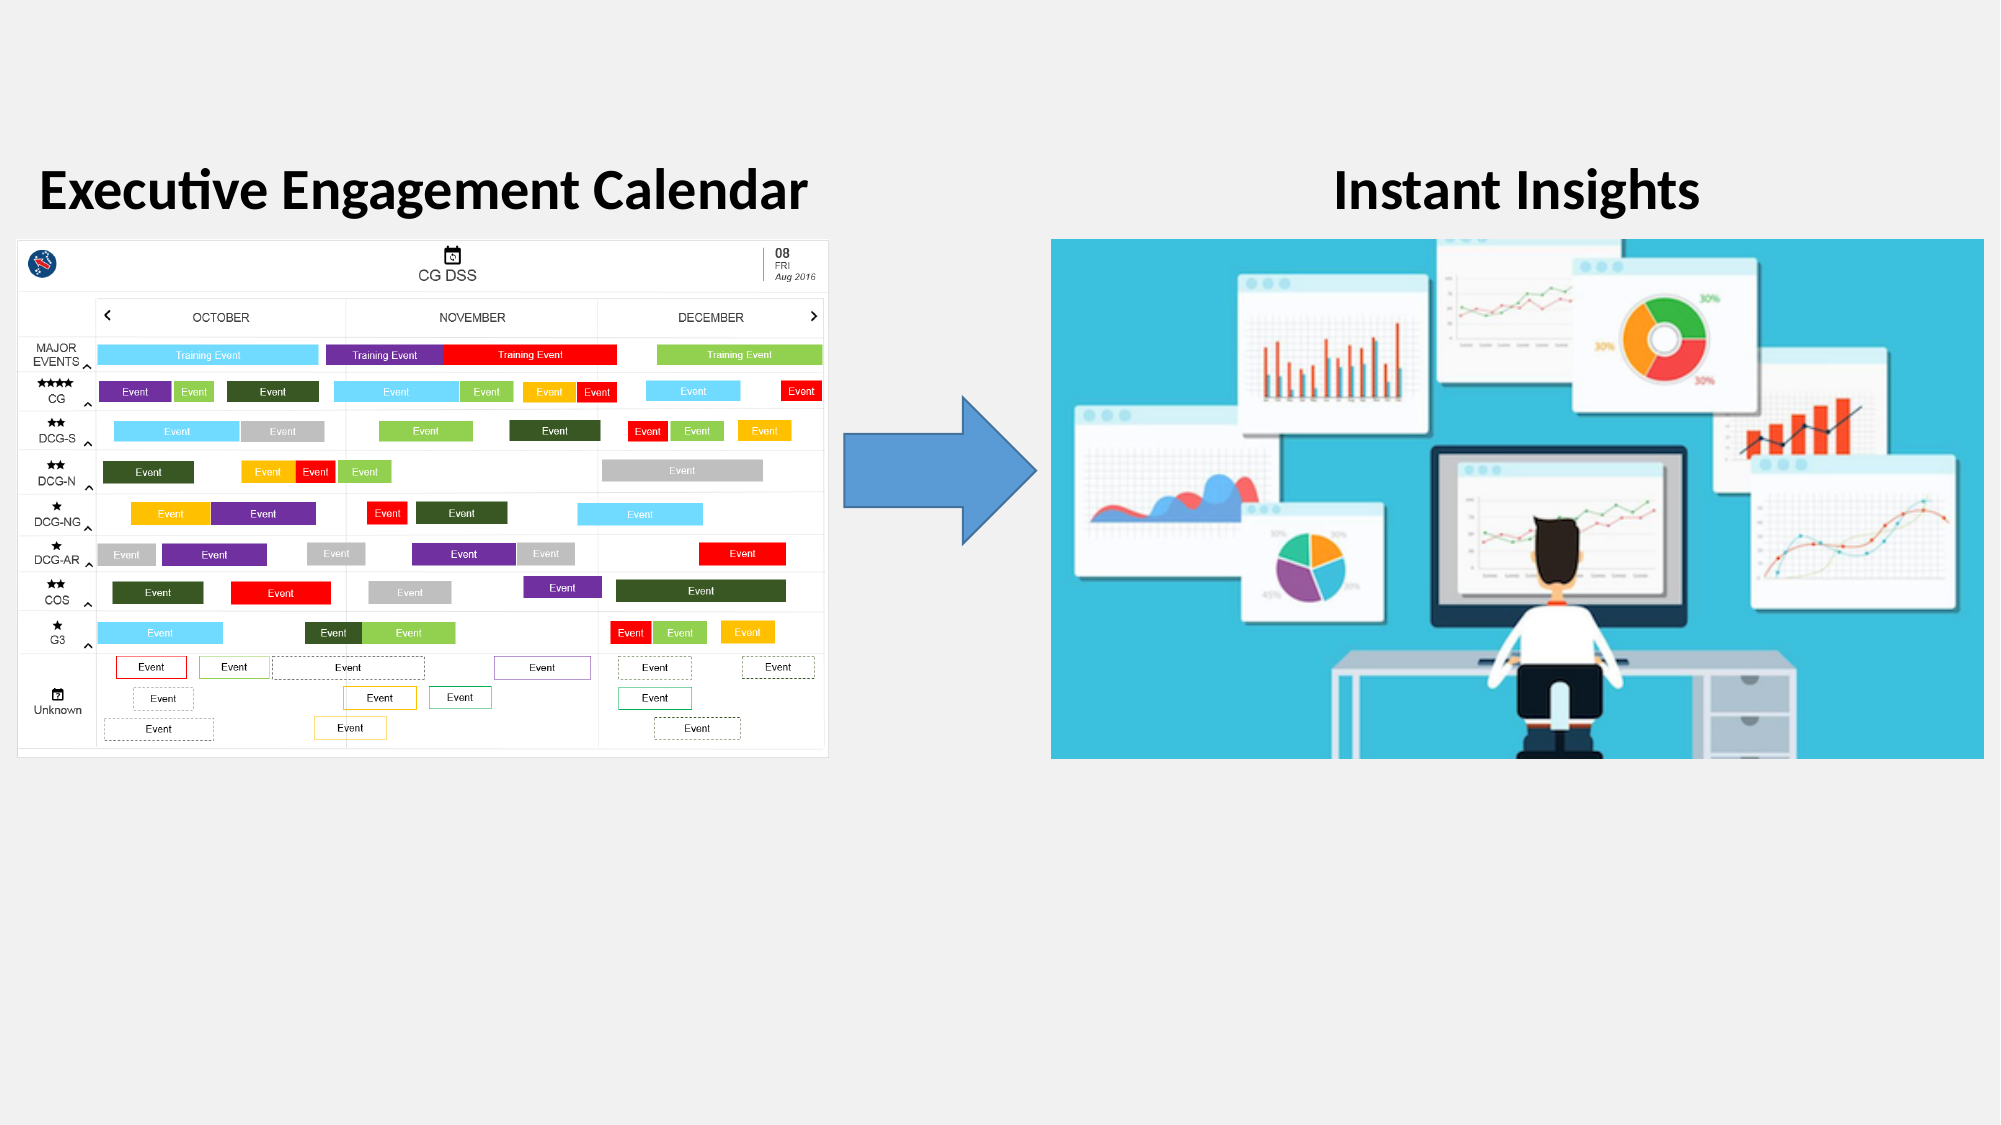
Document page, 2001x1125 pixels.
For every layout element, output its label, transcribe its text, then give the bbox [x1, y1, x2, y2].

text_box [843, 394, 1038, 547]
text_box Executive Engagement Calendar [20, 143, 829, 229]
picture [16, 239, 829, 759]
picture [1051, 239, 1984, 759]
text_box Instant Insights [1051, 143, 1984, 229]
